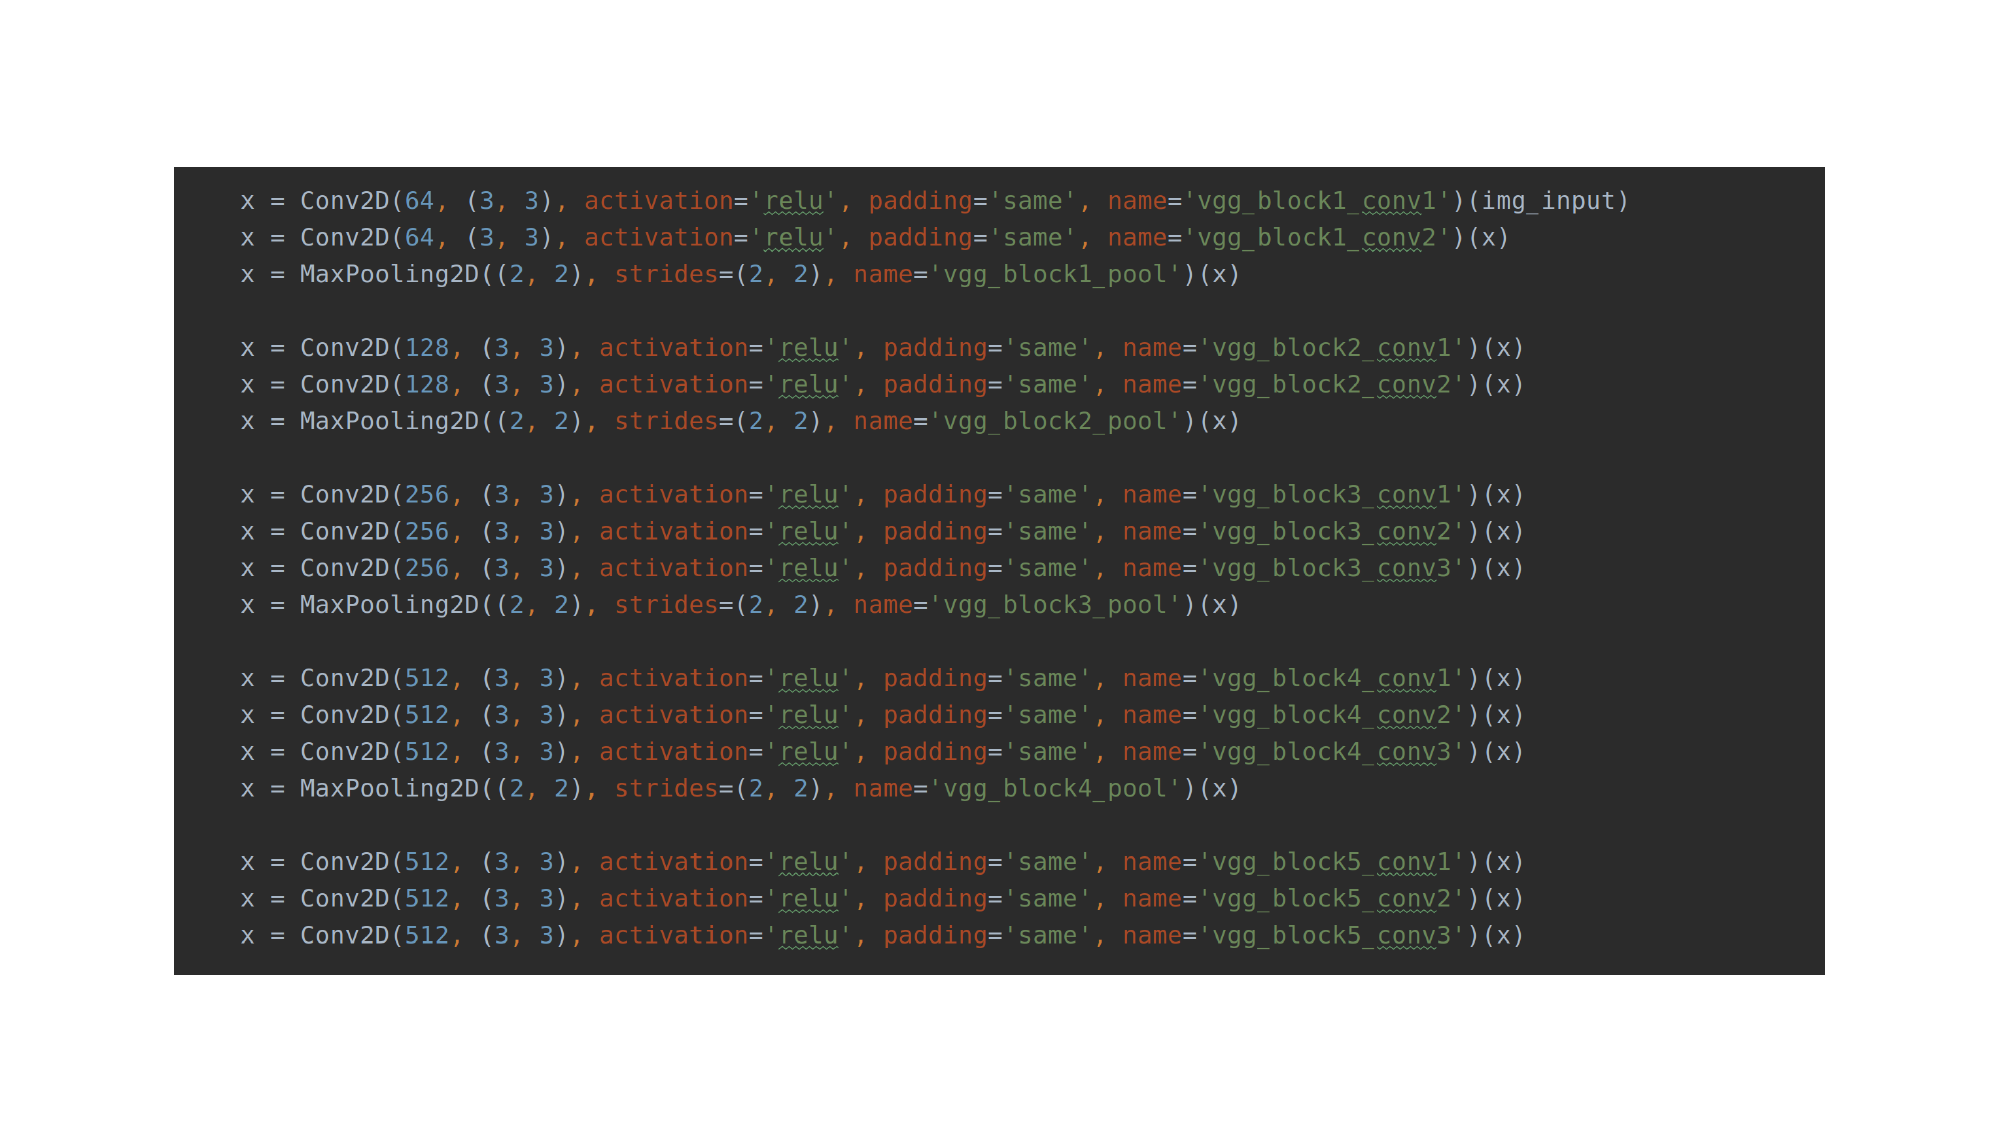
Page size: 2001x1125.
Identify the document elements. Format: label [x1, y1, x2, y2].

picture [174, 167, 1825, 975]
